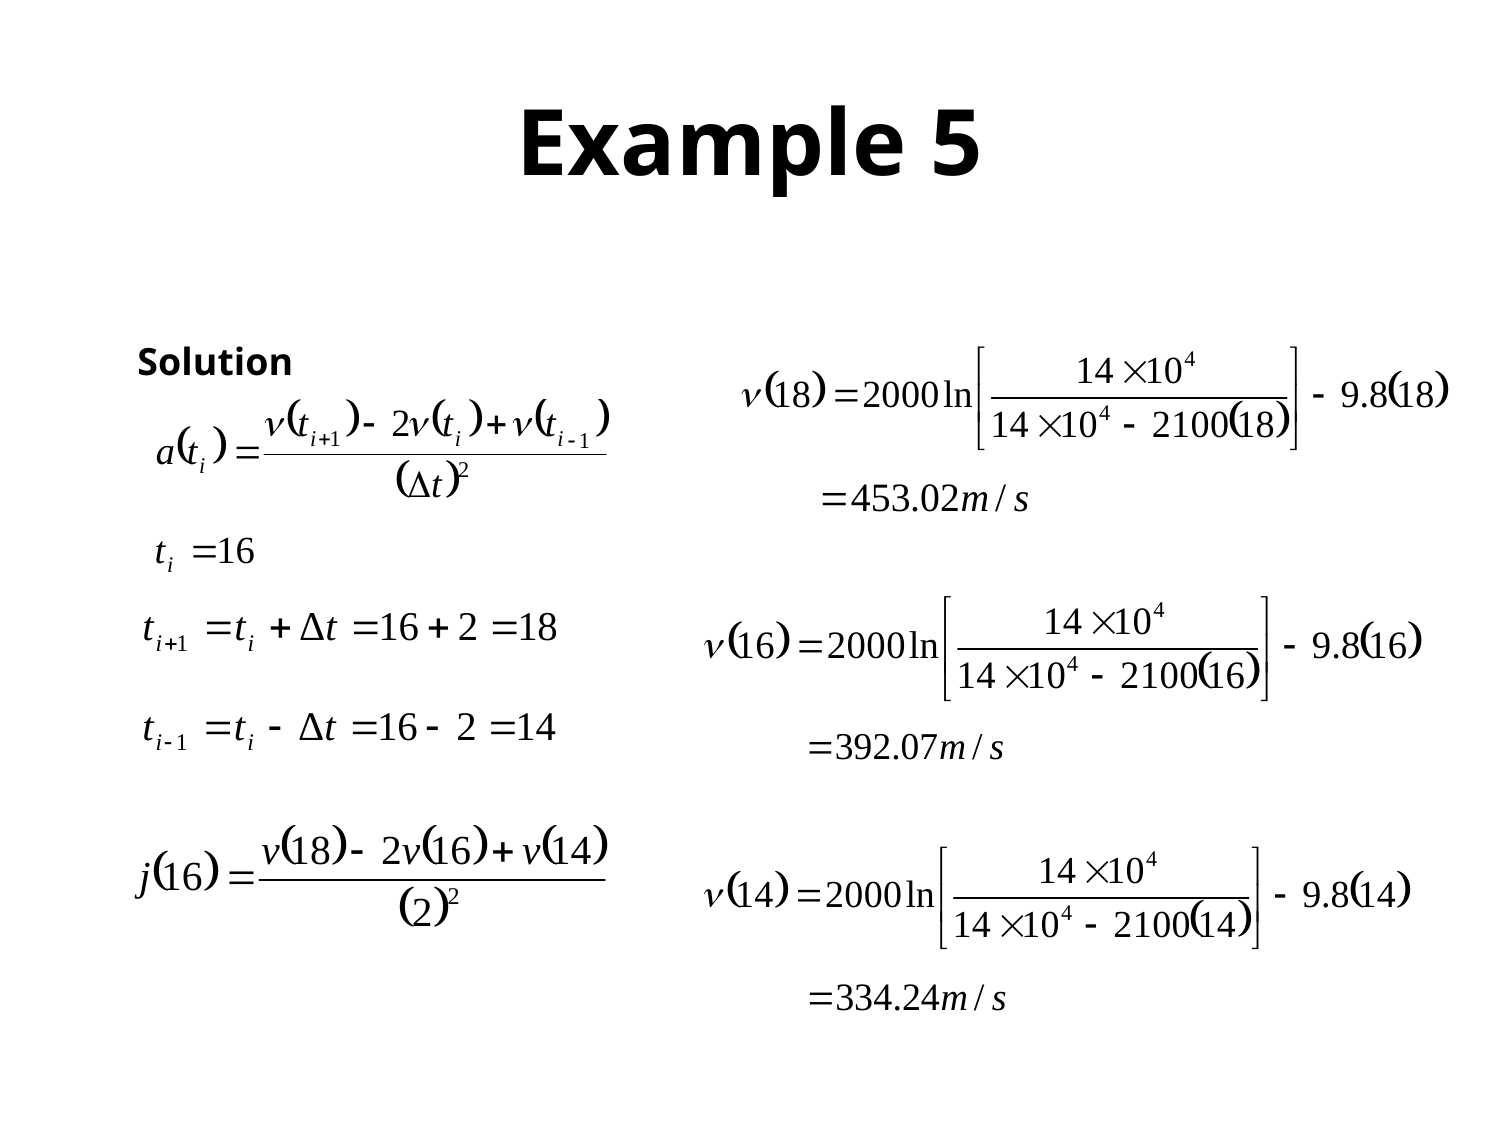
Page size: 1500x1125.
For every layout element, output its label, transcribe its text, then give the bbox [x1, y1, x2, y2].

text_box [124, 824, 613, 943]
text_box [149, 399, 613, 513]
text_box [812, 474, 1038, 523]
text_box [137, 699, 563, 762]
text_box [699, 837, 1413, 959]
title Example 5 [75, 45, 1425, 233]
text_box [799, 974, 1013, 1021]
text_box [737, 337, 1451, 460]
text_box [699, 587, 1426, 711]
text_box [149, 524, 263, 583]
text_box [137, 599, 563, 662]
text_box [799, 724, 1013, 770]
text_box Solution [137, 337, 294, 383]
